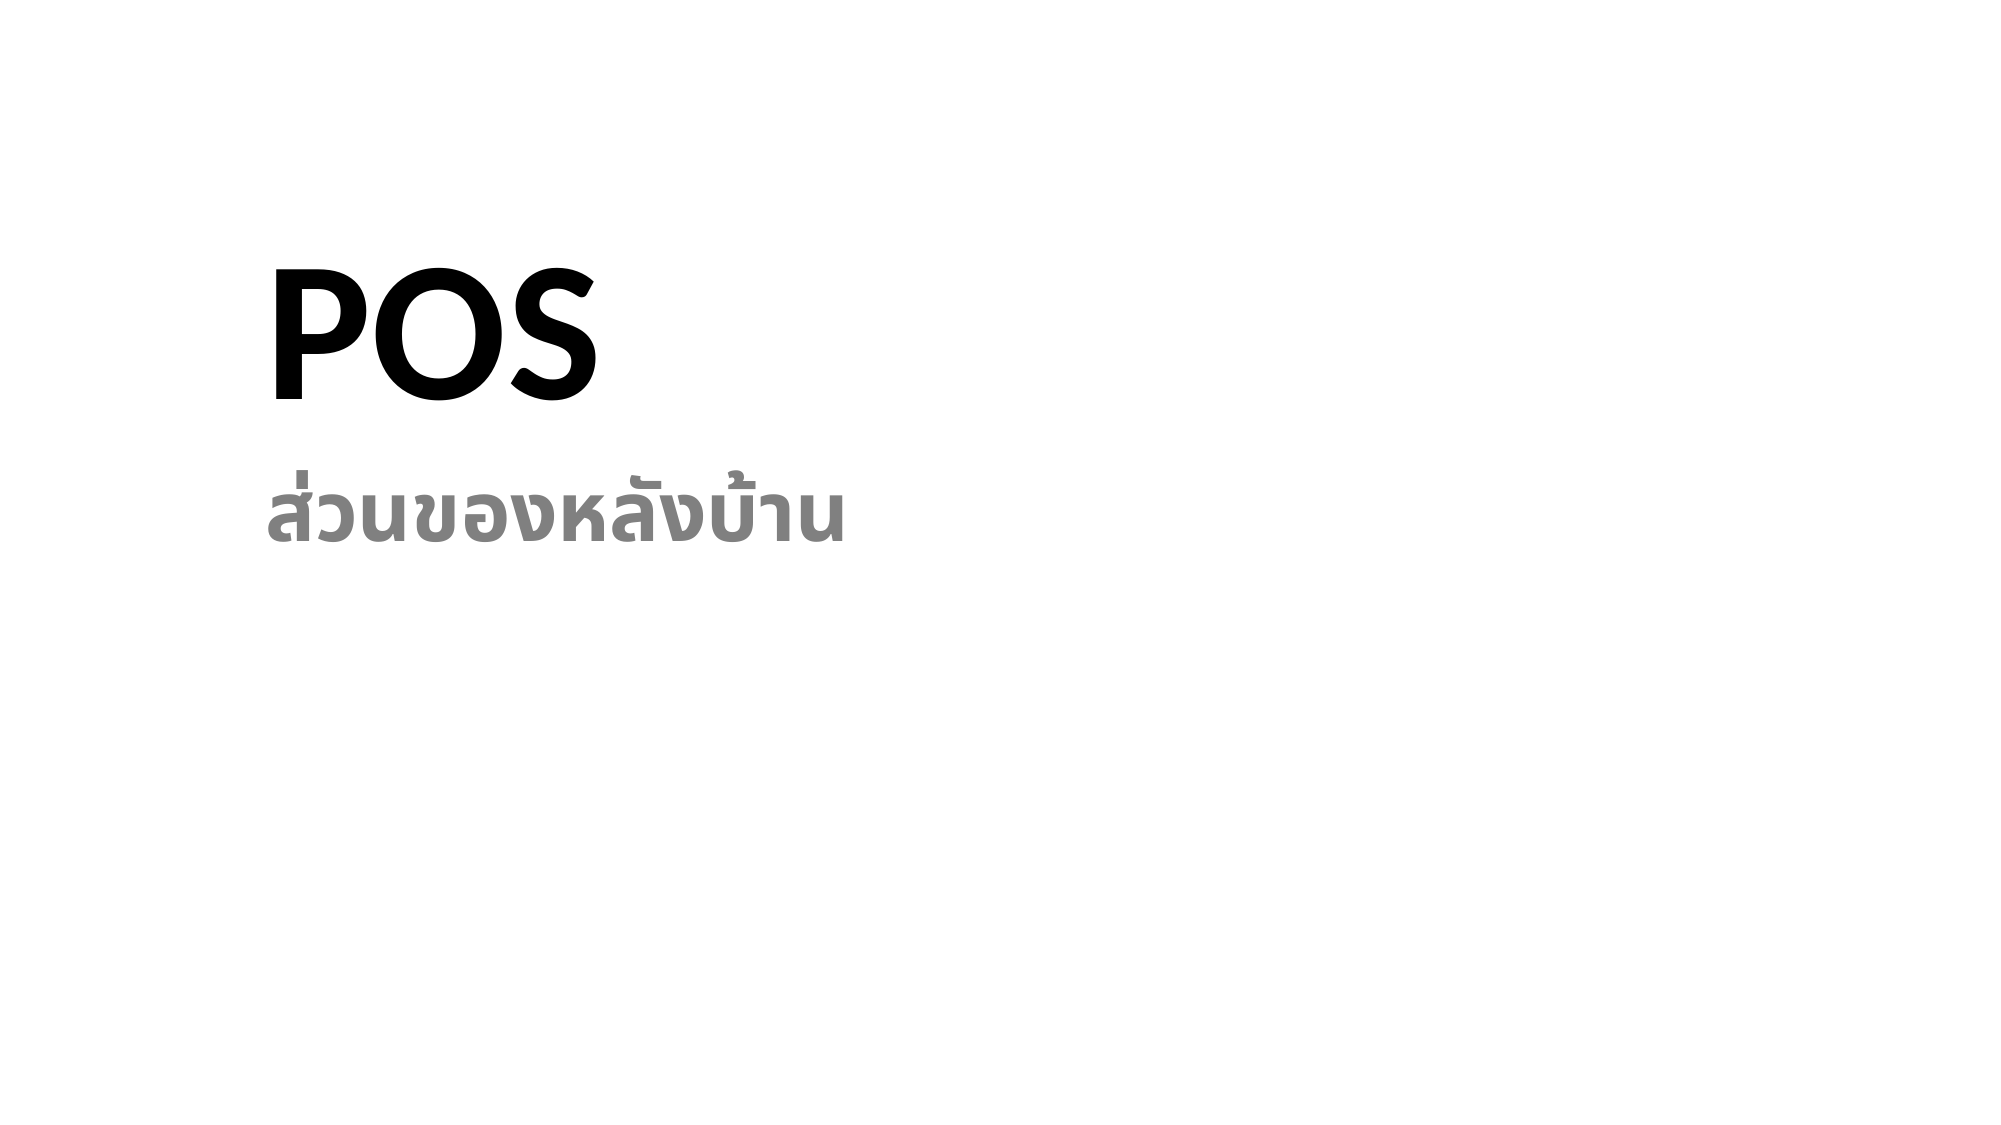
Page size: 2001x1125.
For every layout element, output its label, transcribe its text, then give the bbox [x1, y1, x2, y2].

text_box POS [250, 191, 1037, 447]
text_box ส่วนของหลังบ้าน [250, 450, 1037, 566]
